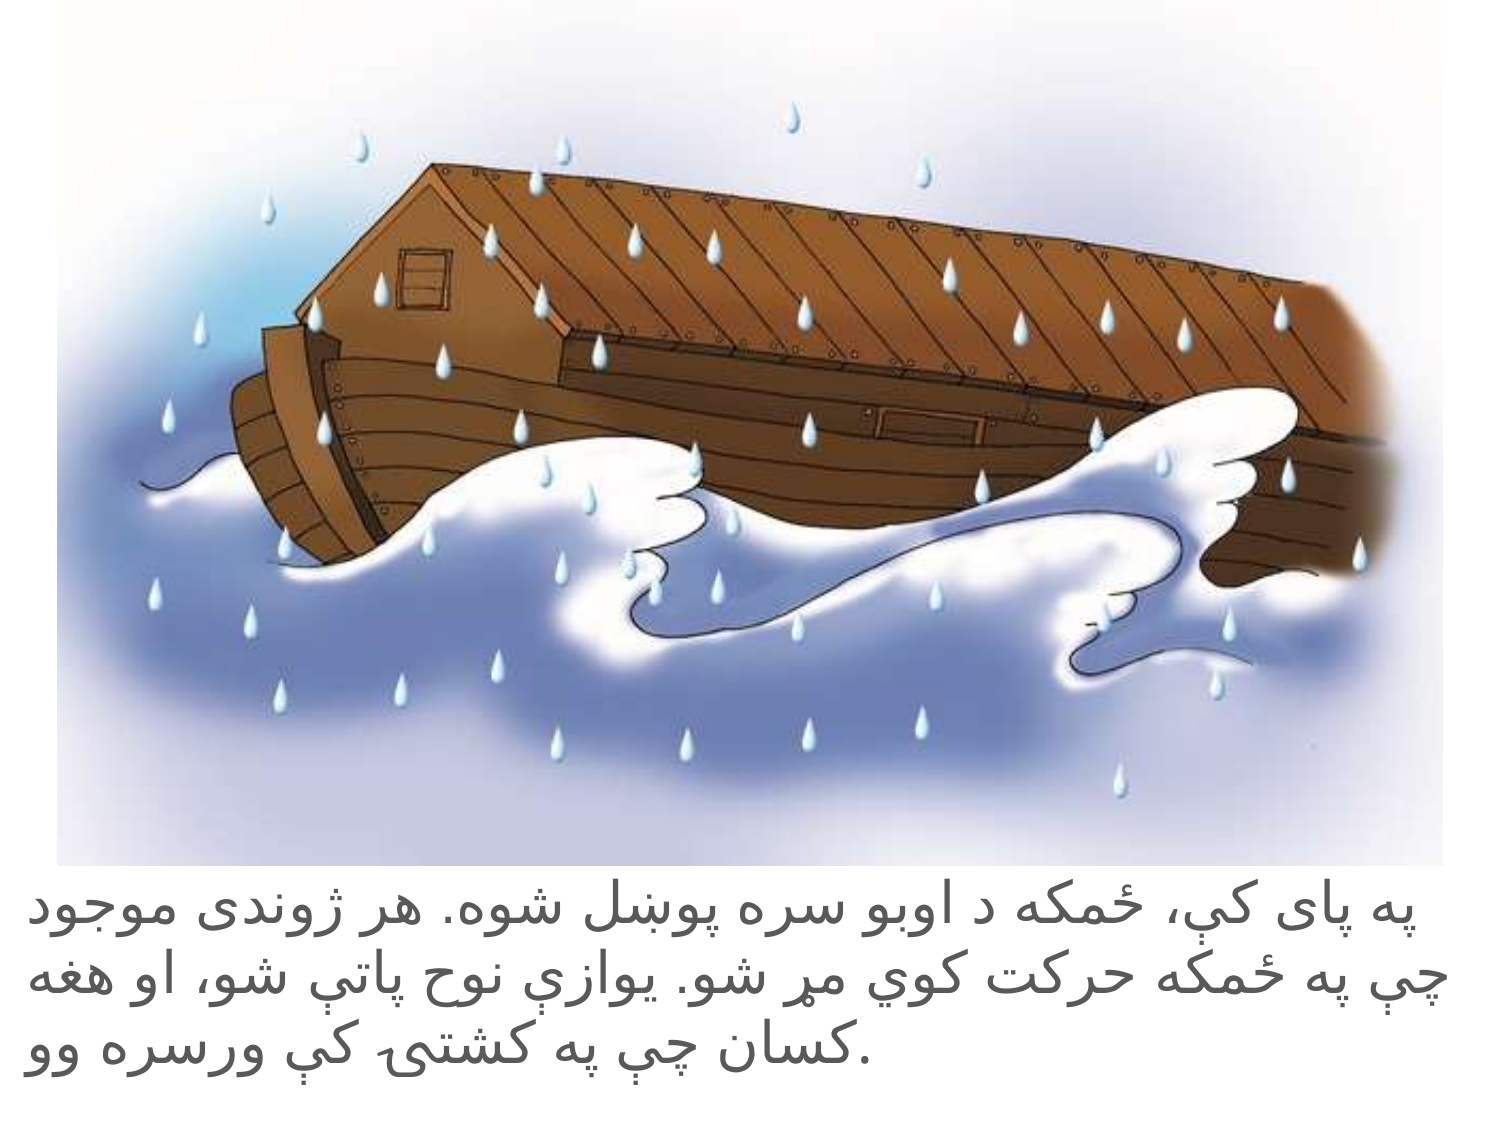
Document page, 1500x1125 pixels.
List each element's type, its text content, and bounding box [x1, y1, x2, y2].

picture [57, 0, 1443, 866]
text_box په پاى کې، ځمکه د اوبو سره پوښل شوه. هر ژوندی موجود چې په ځمکه حرکت کوي مړ شو. یوازې نوح پاتې شو، او هغه کسان چې په کشتۍ کې ورسره وو. [11, 857, 1498, 1083]
